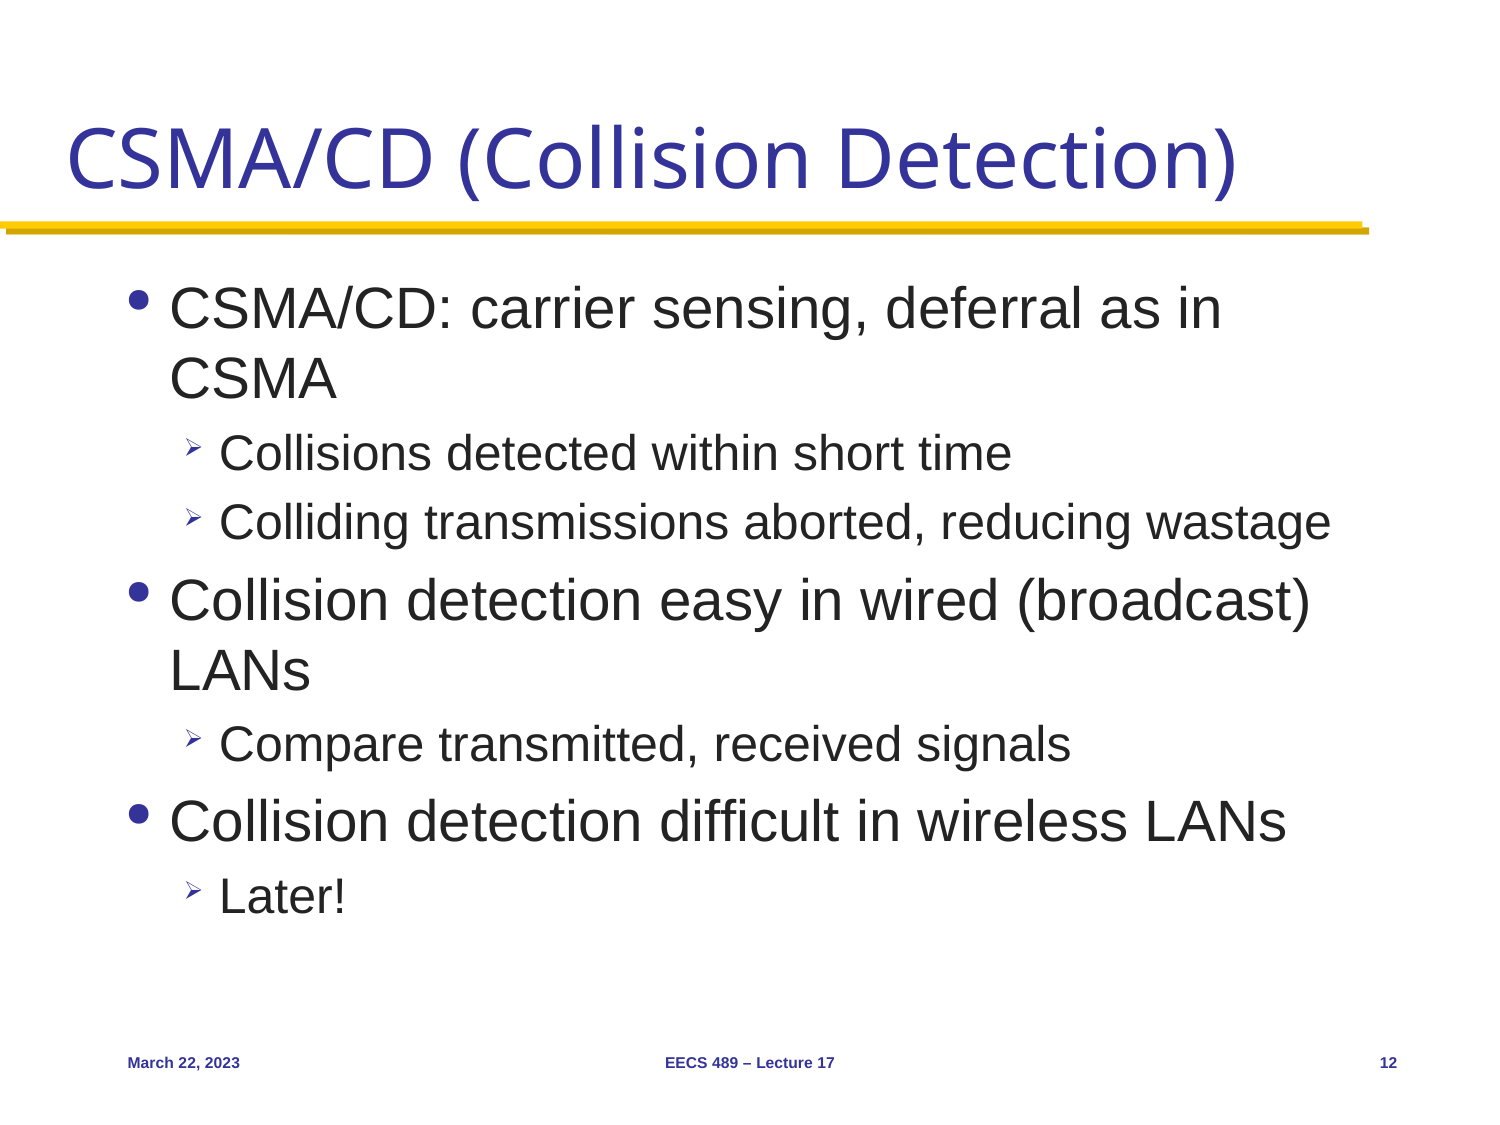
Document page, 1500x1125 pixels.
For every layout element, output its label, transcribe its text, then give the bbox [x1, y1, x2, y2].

list CSMA/CD: carrier sensing, deferral as in CSMA Collisions detected within short time Colliding transmissions aborted, reducing wastage Collision detection easy in wired (broadcast) LANs Compare transmitted, received signals Collision detection difficult in wireless LANs Later! [112, 262, 1413, 988]
slide_number 12 [1312, 1024, 1413, 1101]
footer EECS 489 – Lecture 17 [512, 1024, 988, 1101]
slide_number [112, 1024, 426, 1101]
title CSMA/CD (Collision Detection) [49, 24, 1451, 213]
